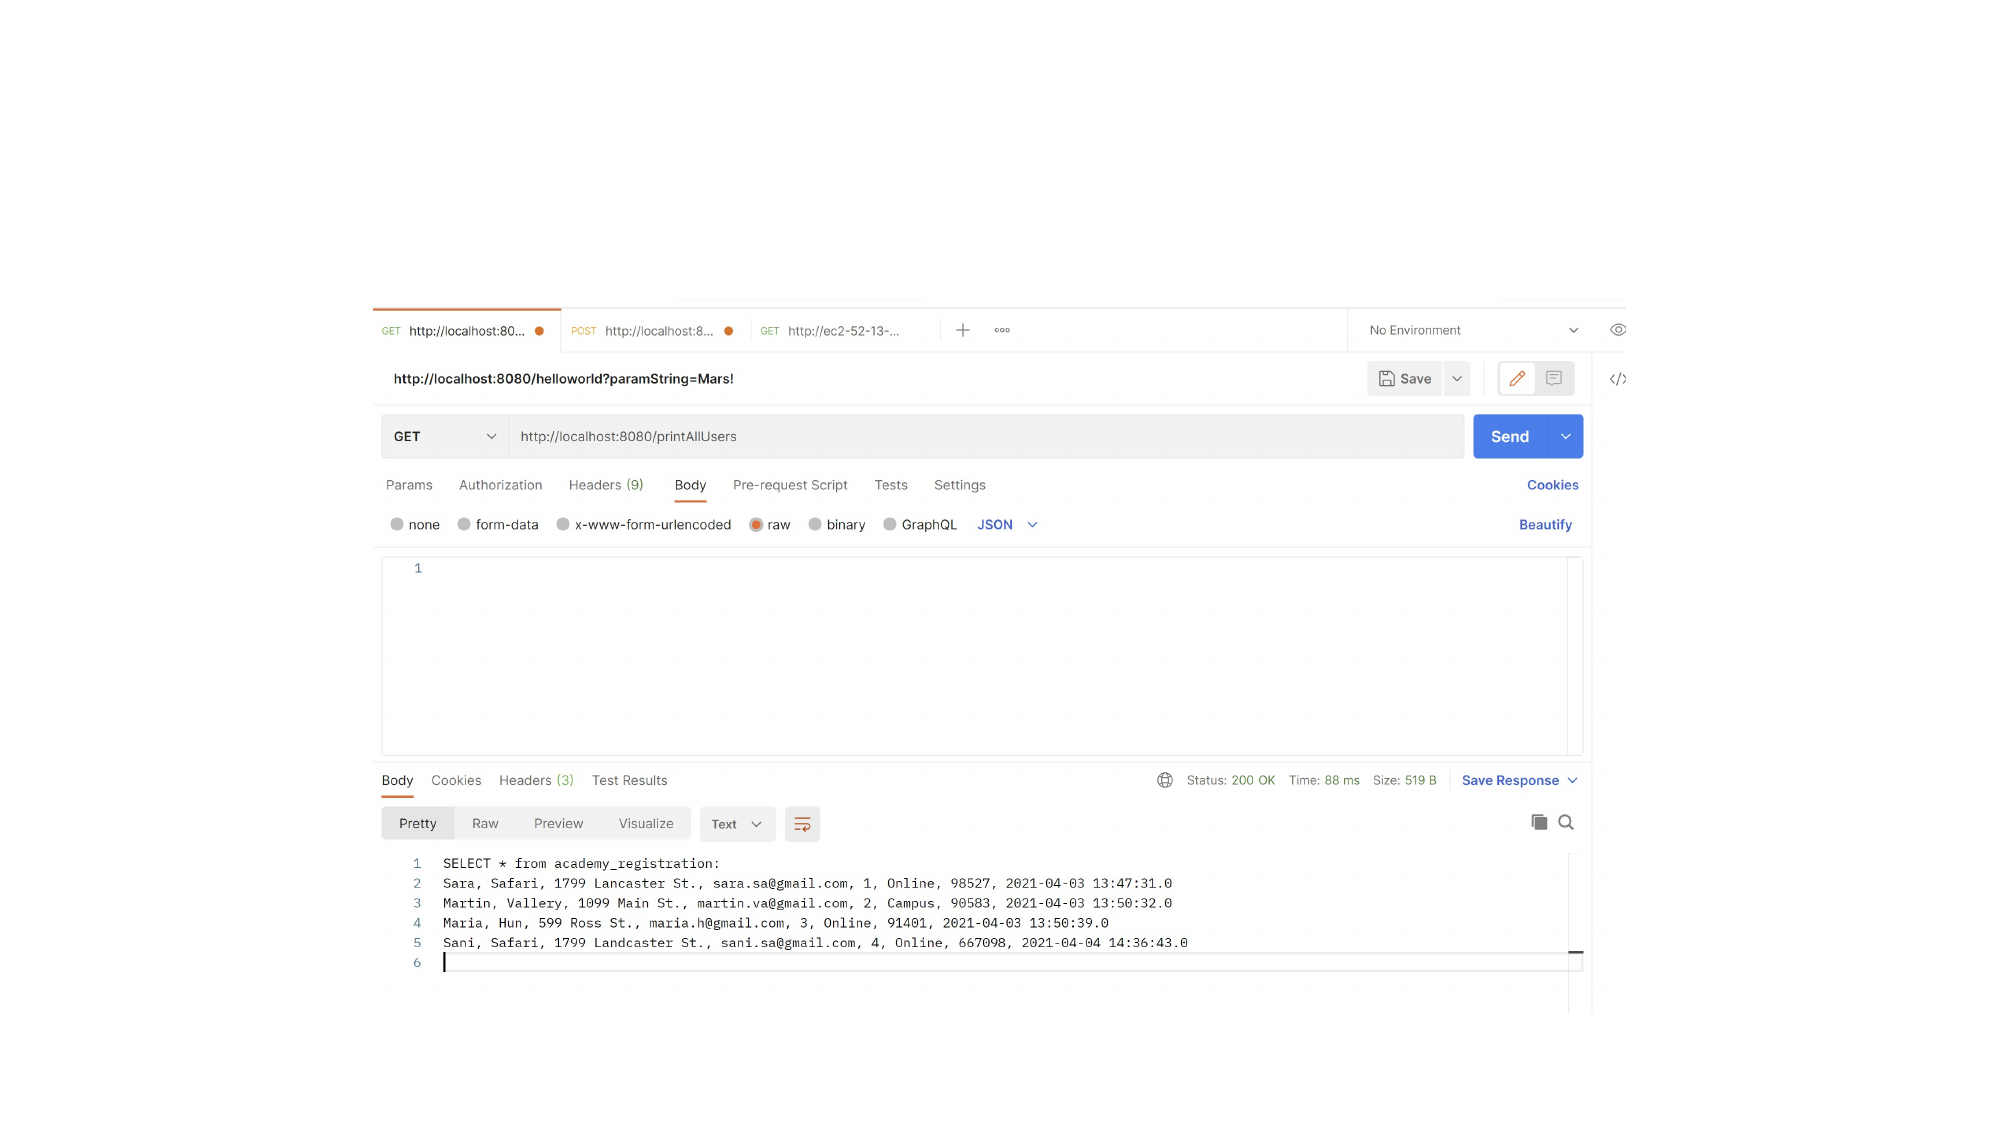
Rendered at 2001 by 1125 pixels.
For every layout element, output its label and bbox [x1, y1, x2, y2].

list [373, 299, 1626, 1014]
